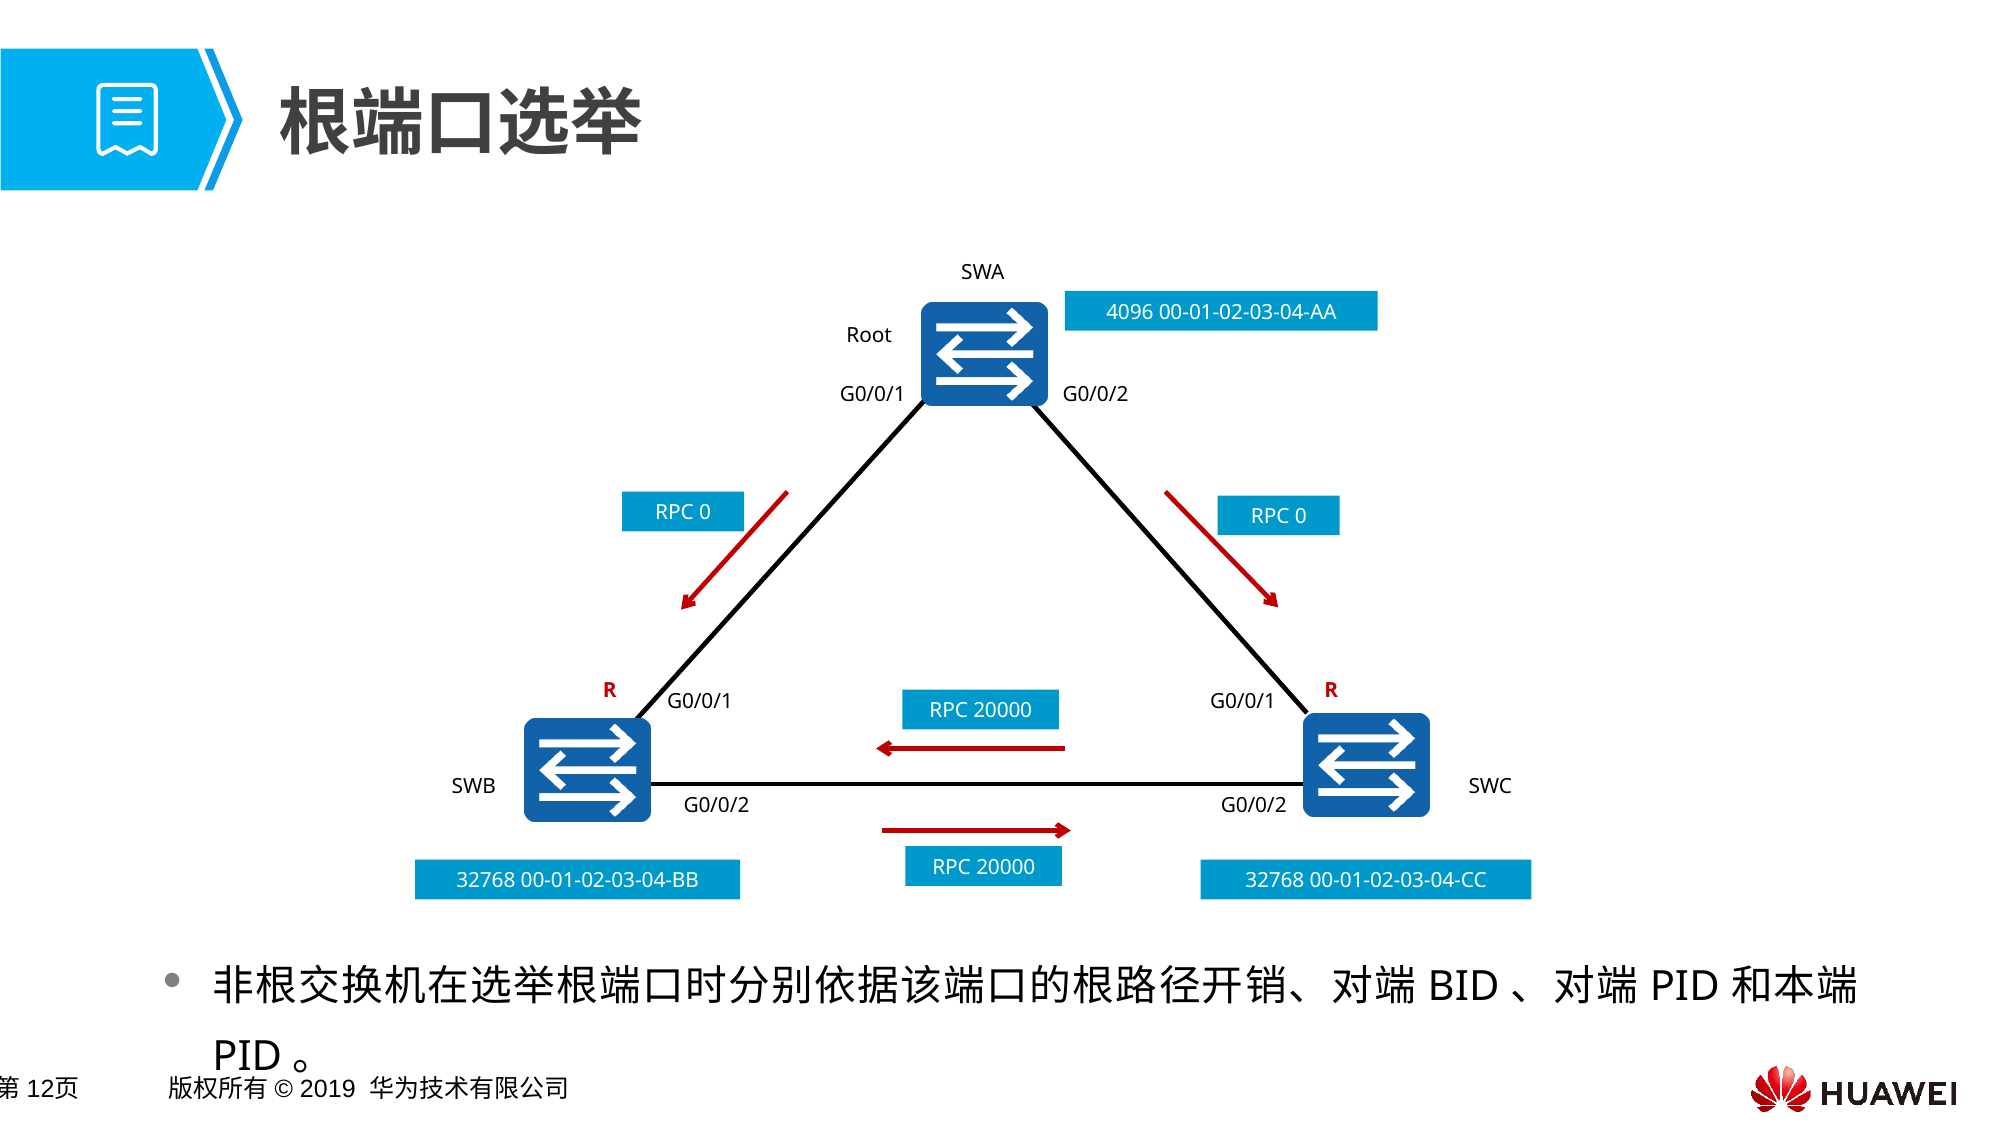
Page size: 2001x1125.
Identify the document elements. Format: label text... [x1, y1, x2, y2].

title 根端口选举 [261, 67, 1875, 173]
text_box 32768 00-01-02-03-04-CC [1200, 893, 1532, 900]
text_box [434, 251, 1531, 887]
picture [1302, 713, 1430, 817]
picture [1751, 1066, 1956, 1112]
picture [523, 718, 651, 822]
text_box 32768 00-01-02-03-04-BB [415, 859, 741, 900]
picture [920, 301, 1048, 406]
list 非根交换机在选举根端口时分别依据该端口的根路径开销、对端BID、对端PID和本端PID。 [149, 237, 1883, 1006]
